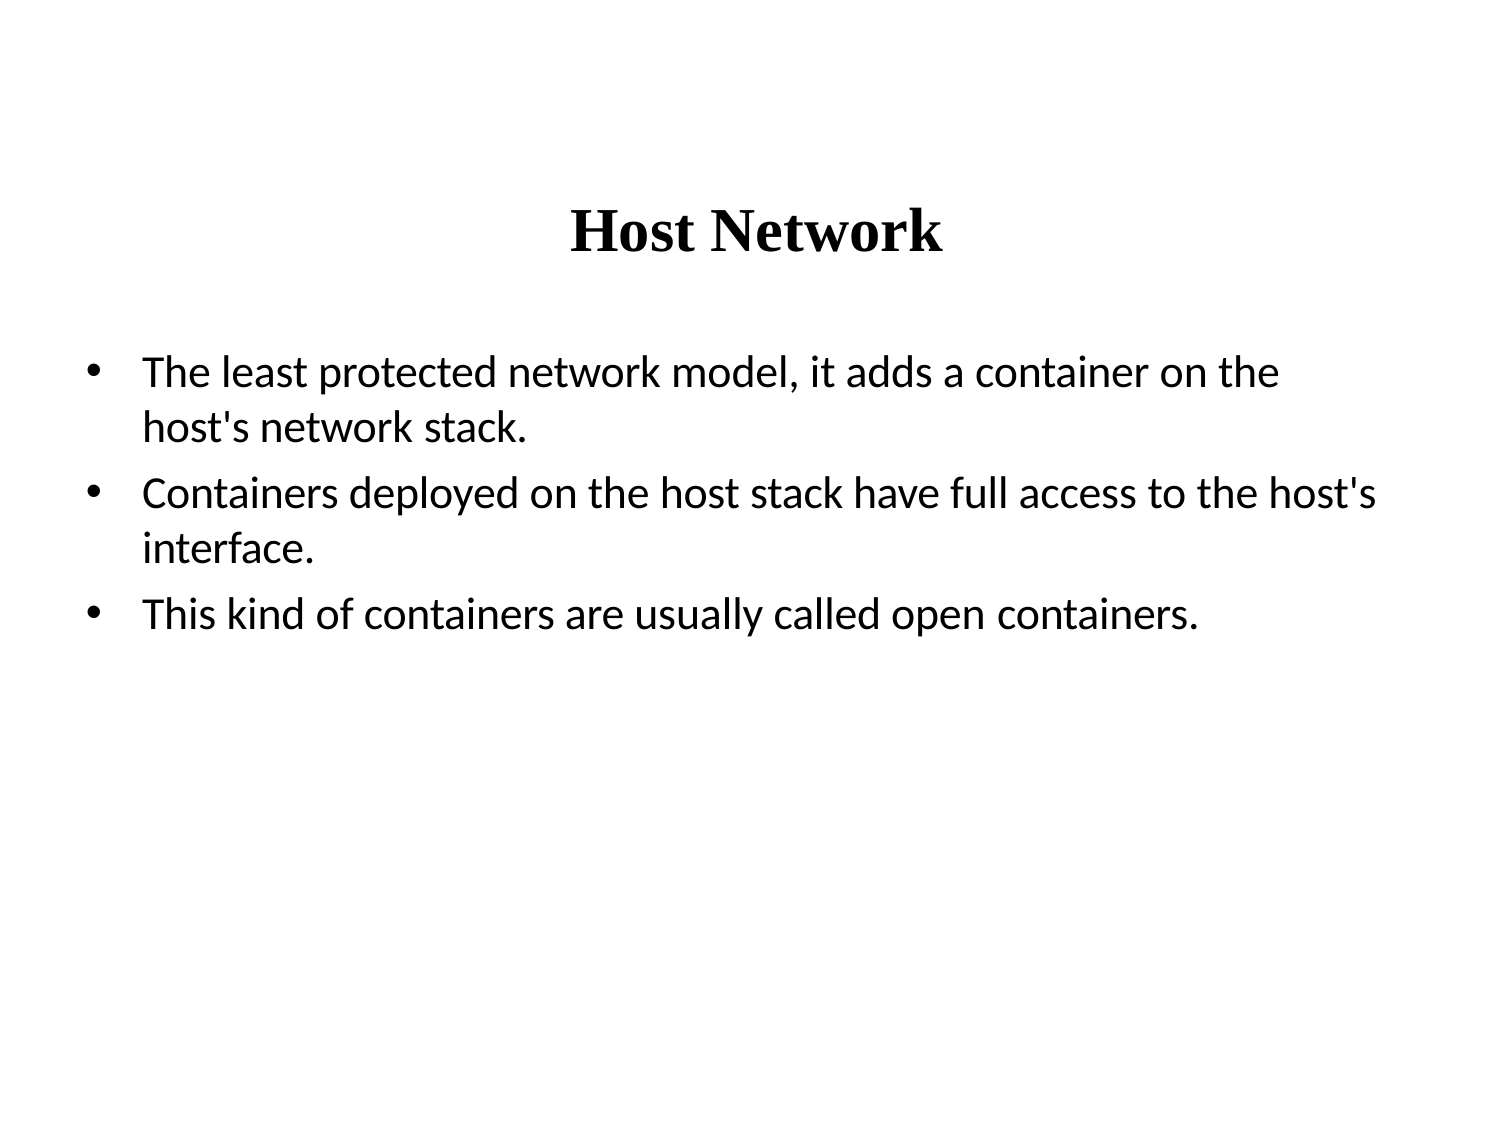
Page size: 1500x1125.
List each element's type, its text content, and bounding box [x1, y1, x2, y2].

text_box The least protected network model, it adds a container on the host's network stack. Containers deployed on the host stack have full access to the host's interface. This kind of containers are usually called open containers. [83, 340, 1393, 639]
title Host Network [568, 186, 947, 340]
